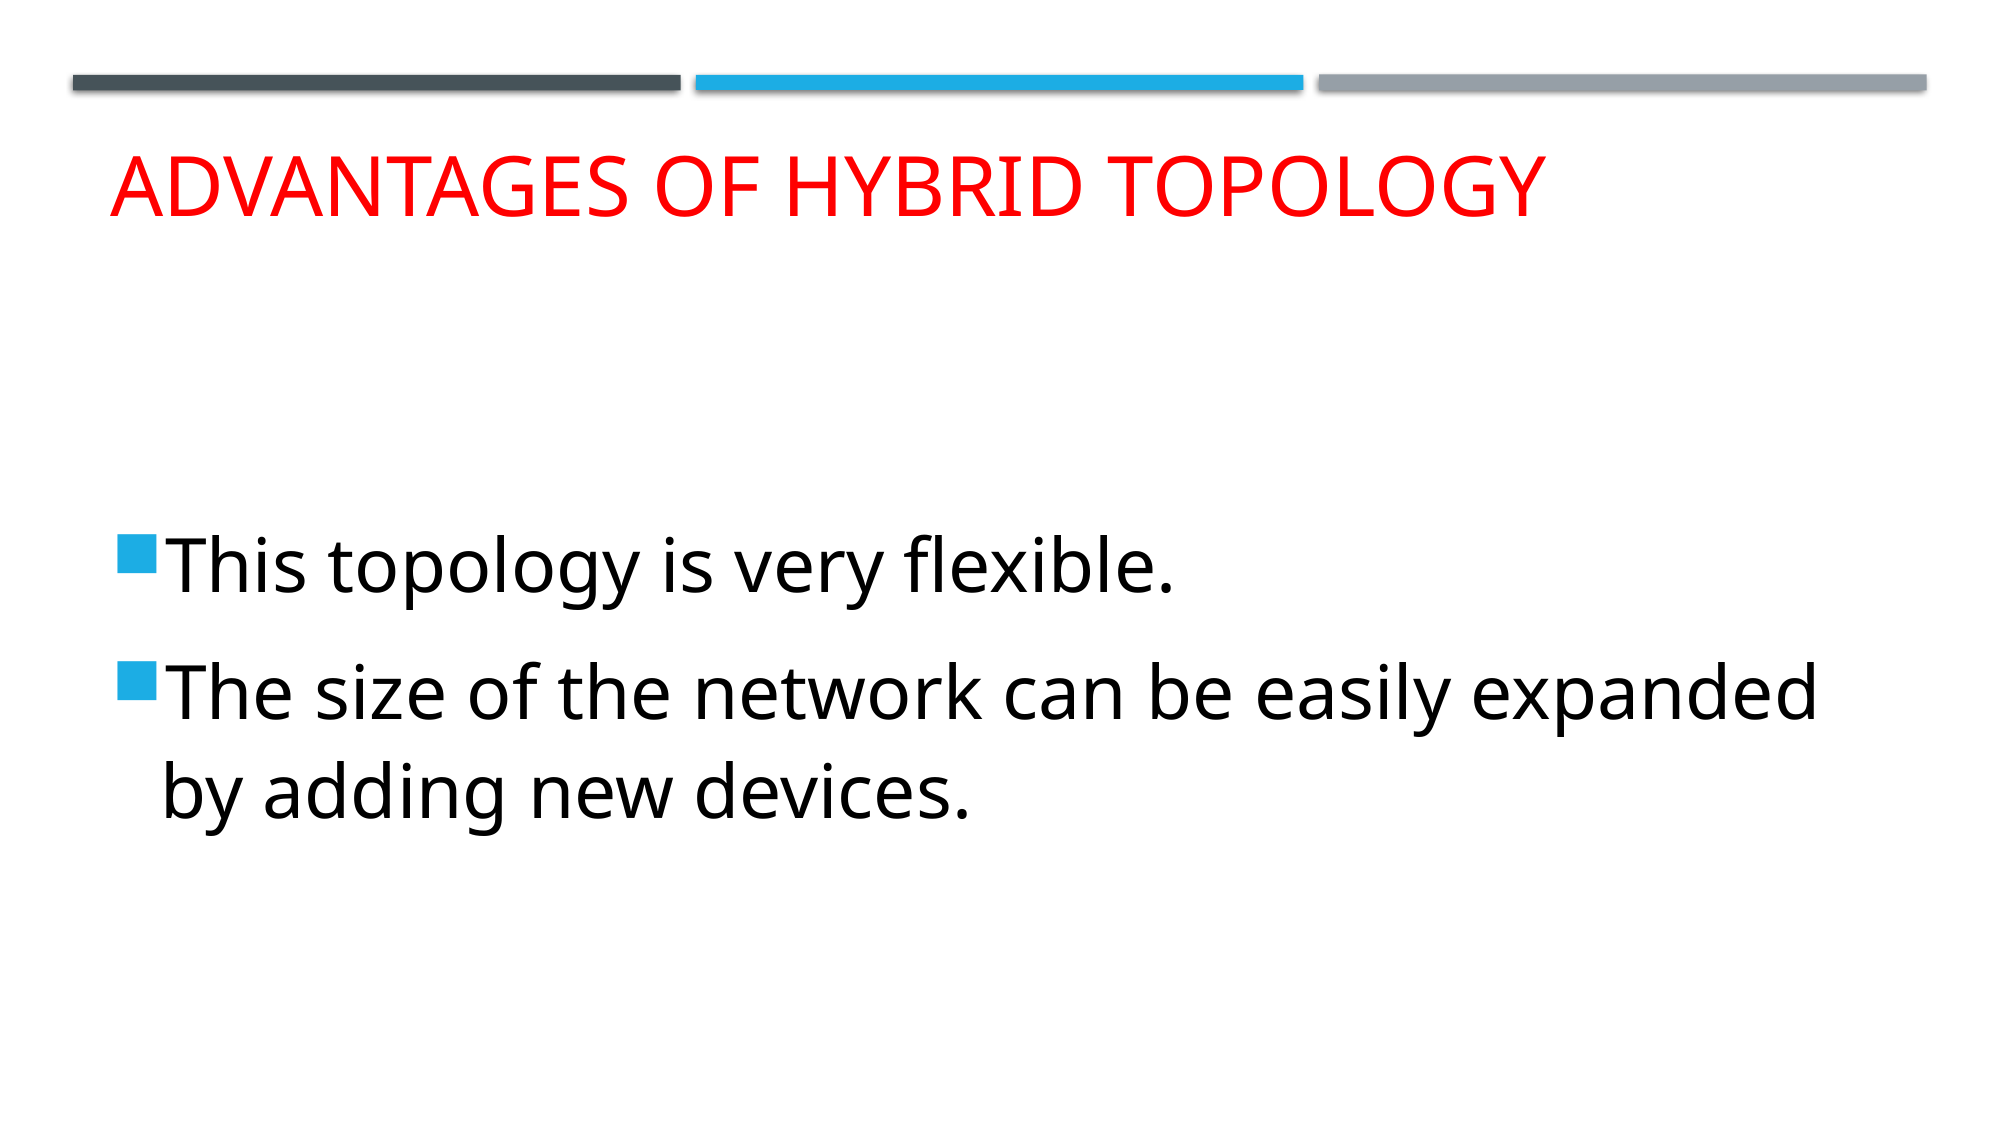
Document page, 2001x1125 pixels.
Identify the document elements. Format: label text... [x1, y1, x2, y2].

title Advantages of Hybrid Topology [95, 115, 1905, 311]
list This topology is very flexible. The size of the network can be easily expanded by adding new devices. [95, 383, 1905, 981]
